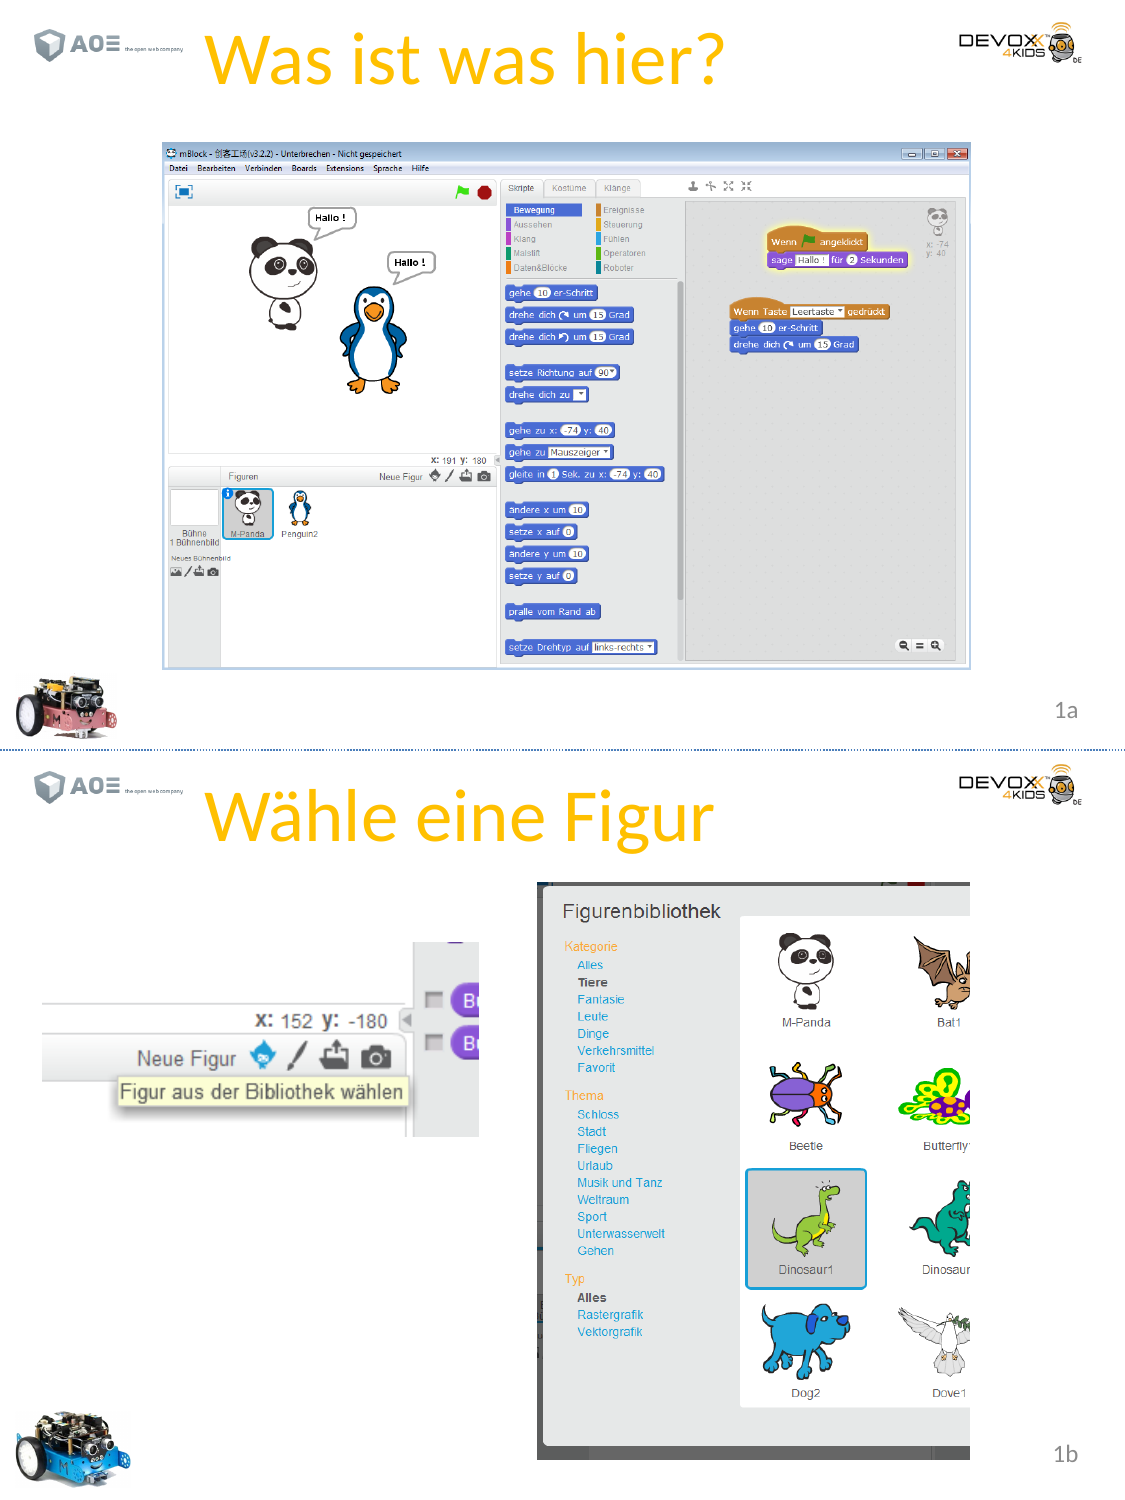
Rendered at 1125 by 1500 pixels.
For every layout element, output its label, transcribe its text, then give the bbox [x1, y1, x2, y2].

picture [956, 20, 1083, 64]
picture [30, 765, 189, 807]
picture [537, 882, 970, 1461]
picture [30, 23, 189, 65]
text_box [15, 1411, 131, 1488]
list Wähle eine Figur [189, 759, 944, 885]
picture [162, 142, 971, 670]
picture [42, 942, 479, 1137]
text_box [15, 673, 118, 739]
picture [956, 762, 1083, 806]
list Was ist was hier? [189, 2, 944, 128]
